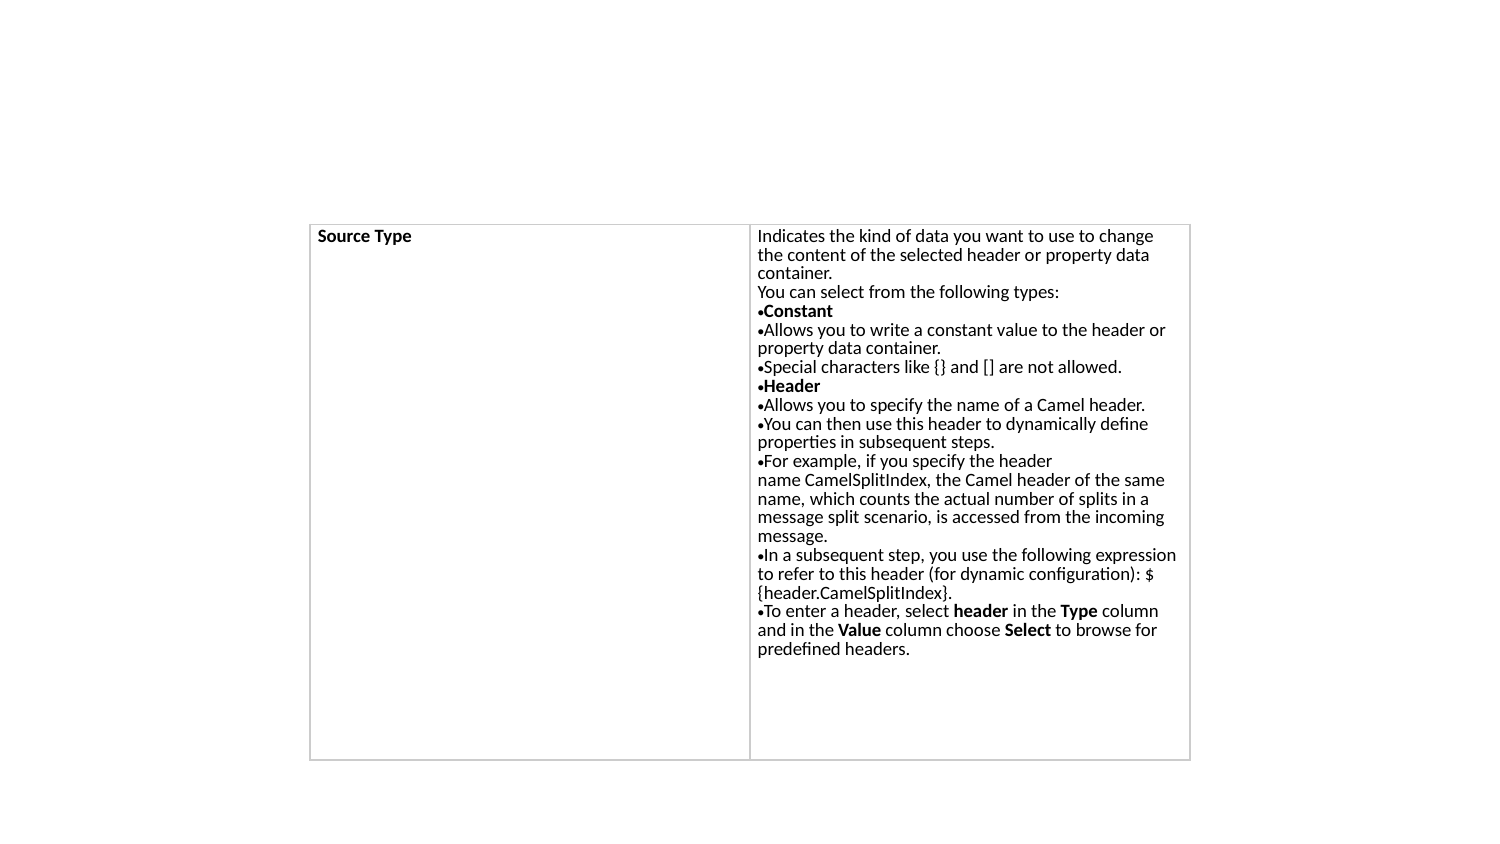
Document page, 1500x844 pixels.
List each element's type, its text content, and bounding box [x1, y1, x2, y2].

table_header Indicates the kind of data you want to use to change the content of the selected header or property data container. You can select from the following types: Constant Allows you to write a constant value to the header or property data container. Special characters like {} and [] are not allowed. Header Allows you to specify the name of a Camel header. You can then use this header to dynamically define properties in subsequent steps. For example, if you specify the header name CamelSplitIndex, the Camel header of the same name, which counts the actual number of splits in a message split scenario, is accessed from the incoming message. In a subsequent step, you use the following expression to refer to this header (for dynamic configuration): ${header.CamelSplitIndex}. To enter a header, select header in the Type column and in the Value column choose Select to browse for predefined headers. [751, 225, 1189, 759]
table_header Source Type [311, 225, 749, 759]
